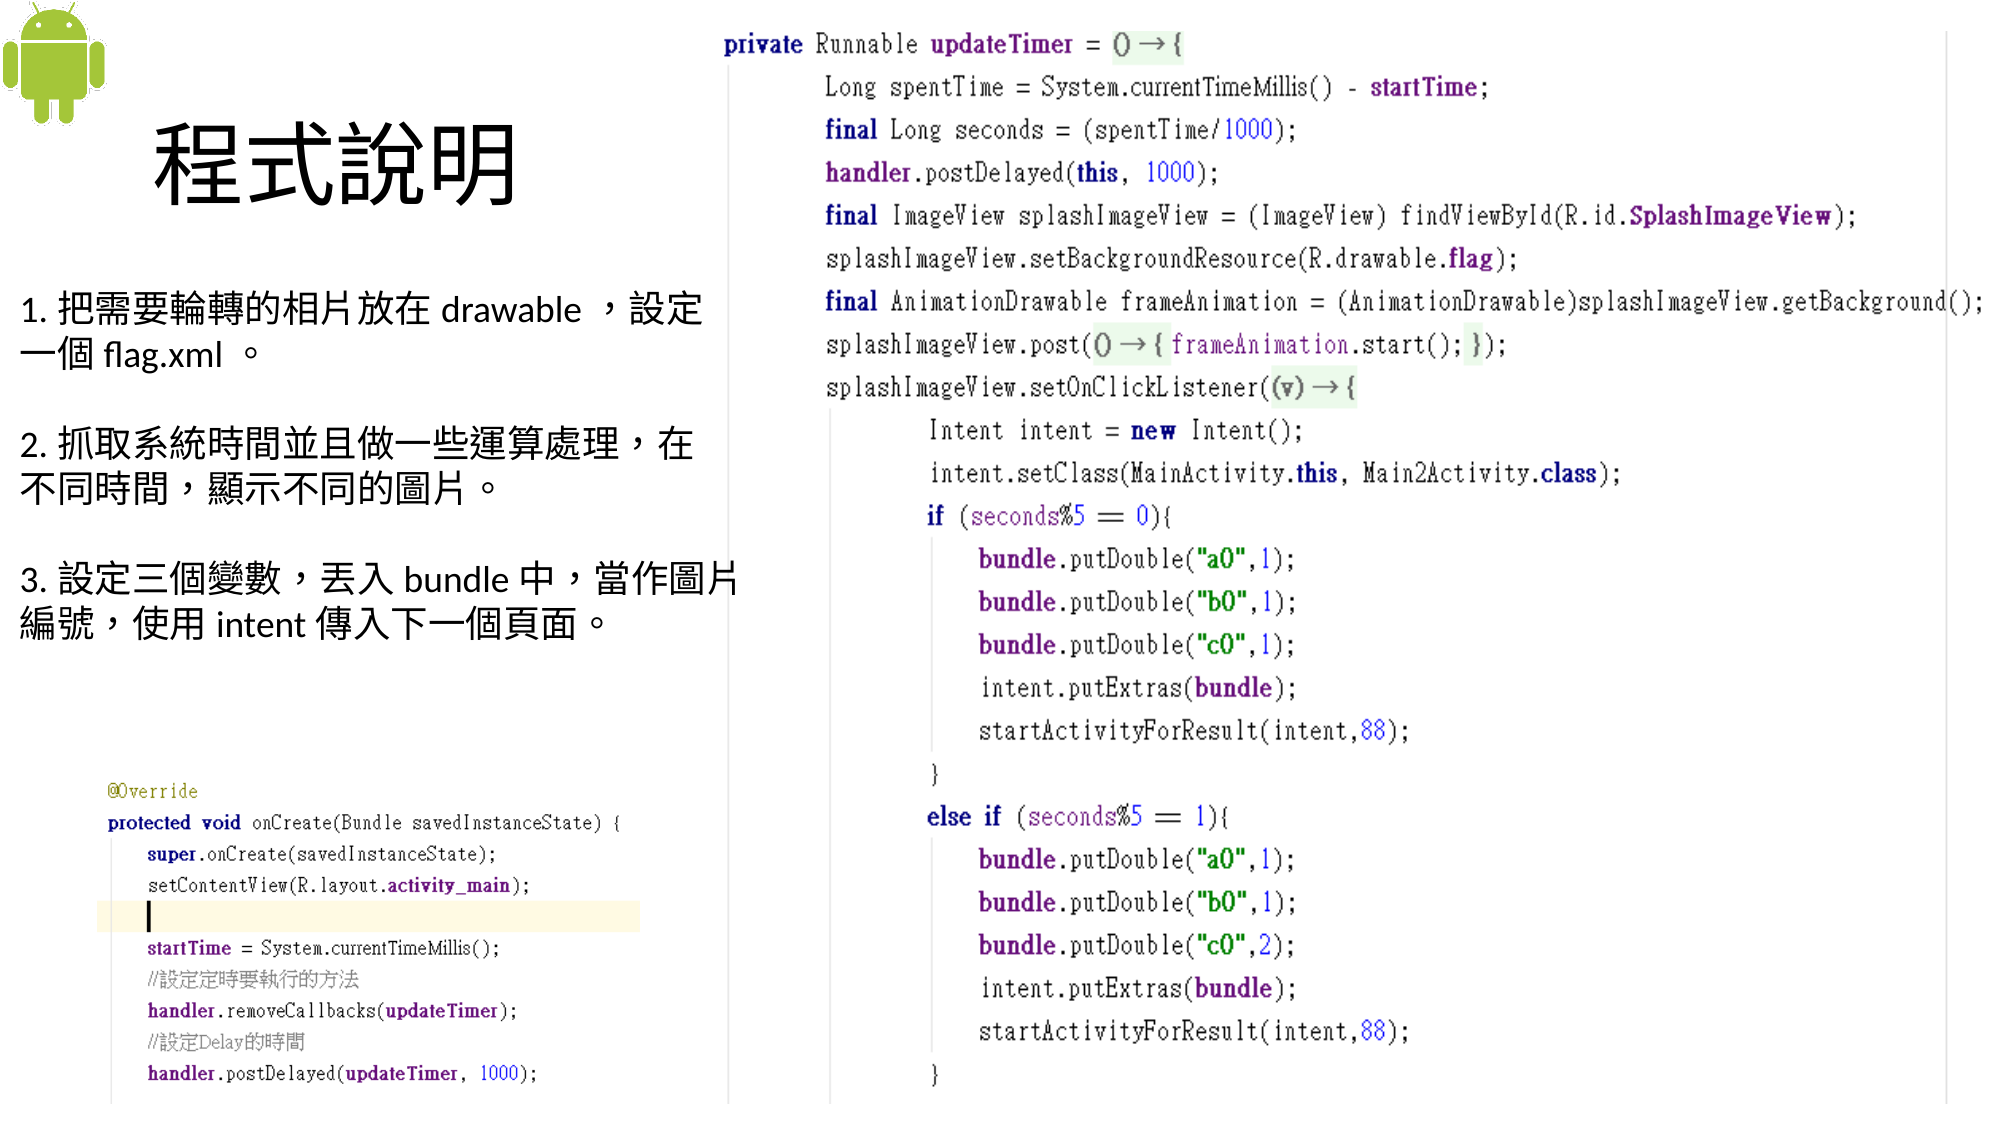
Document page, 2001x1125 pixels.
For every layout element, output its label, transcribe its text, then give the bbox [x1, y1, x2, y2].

title 程式說明 [137, 59, 723, 277]
picture [0, 0, 107, 126]
picture [97, 778, 641, 1104]
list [723, 31, 2000, 1104]
text_box 1.把需要輪轉的相片放在drawable，設定 一個flag.xml。 2.抓取系統時間並且做一些運算處理，在 不同時間，顯示不同的圖片。 3.設定三個變數，丟入bundle中，當作圖片 編號，使用intent傳入下一個頁面。 [4, 277, 723, 652]
